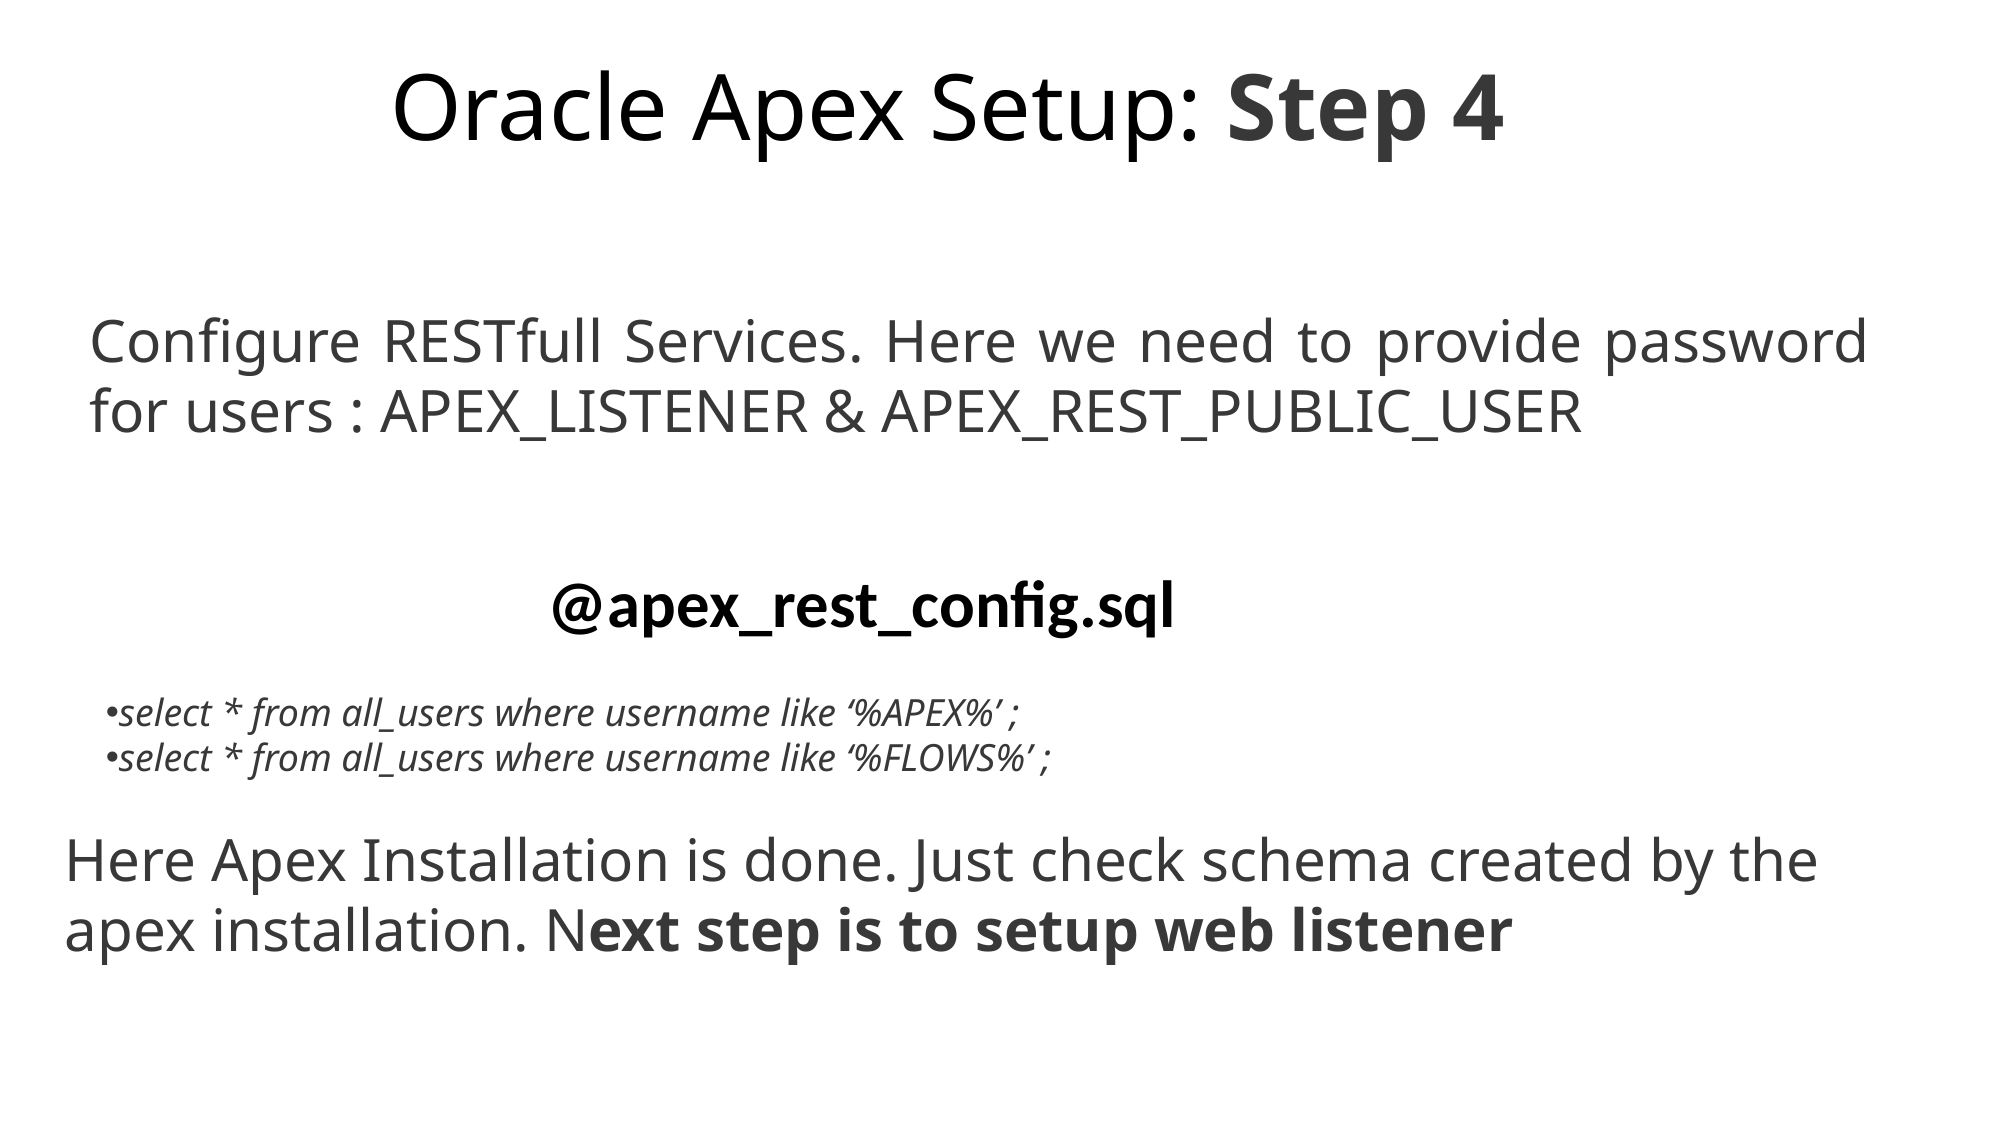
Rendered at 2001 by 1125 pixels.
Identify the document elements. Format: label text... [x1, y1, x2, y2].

text_box Oracle Apex Setup: Step 4 [197, 47, 1698, 175]
title Configure RESTfull Services. Here we need to provide password for users : APEX_LISTENER & APEX_REST_PUBLIC_USER [74, 265, 1889, 483]
text_box select * from all_users where username like ‘%APEX%’ ; select * from all_users where username like ‘%FLOWS%’ ; [91, 681, 1401, 787]
text_box @apex_rest_config.sql [533, 553, 1534, 649]
text_box Here Apex Installation is done. Just check schema created by the apex installation. Next step is to setup web listener [50, 816, 1889, 971]
